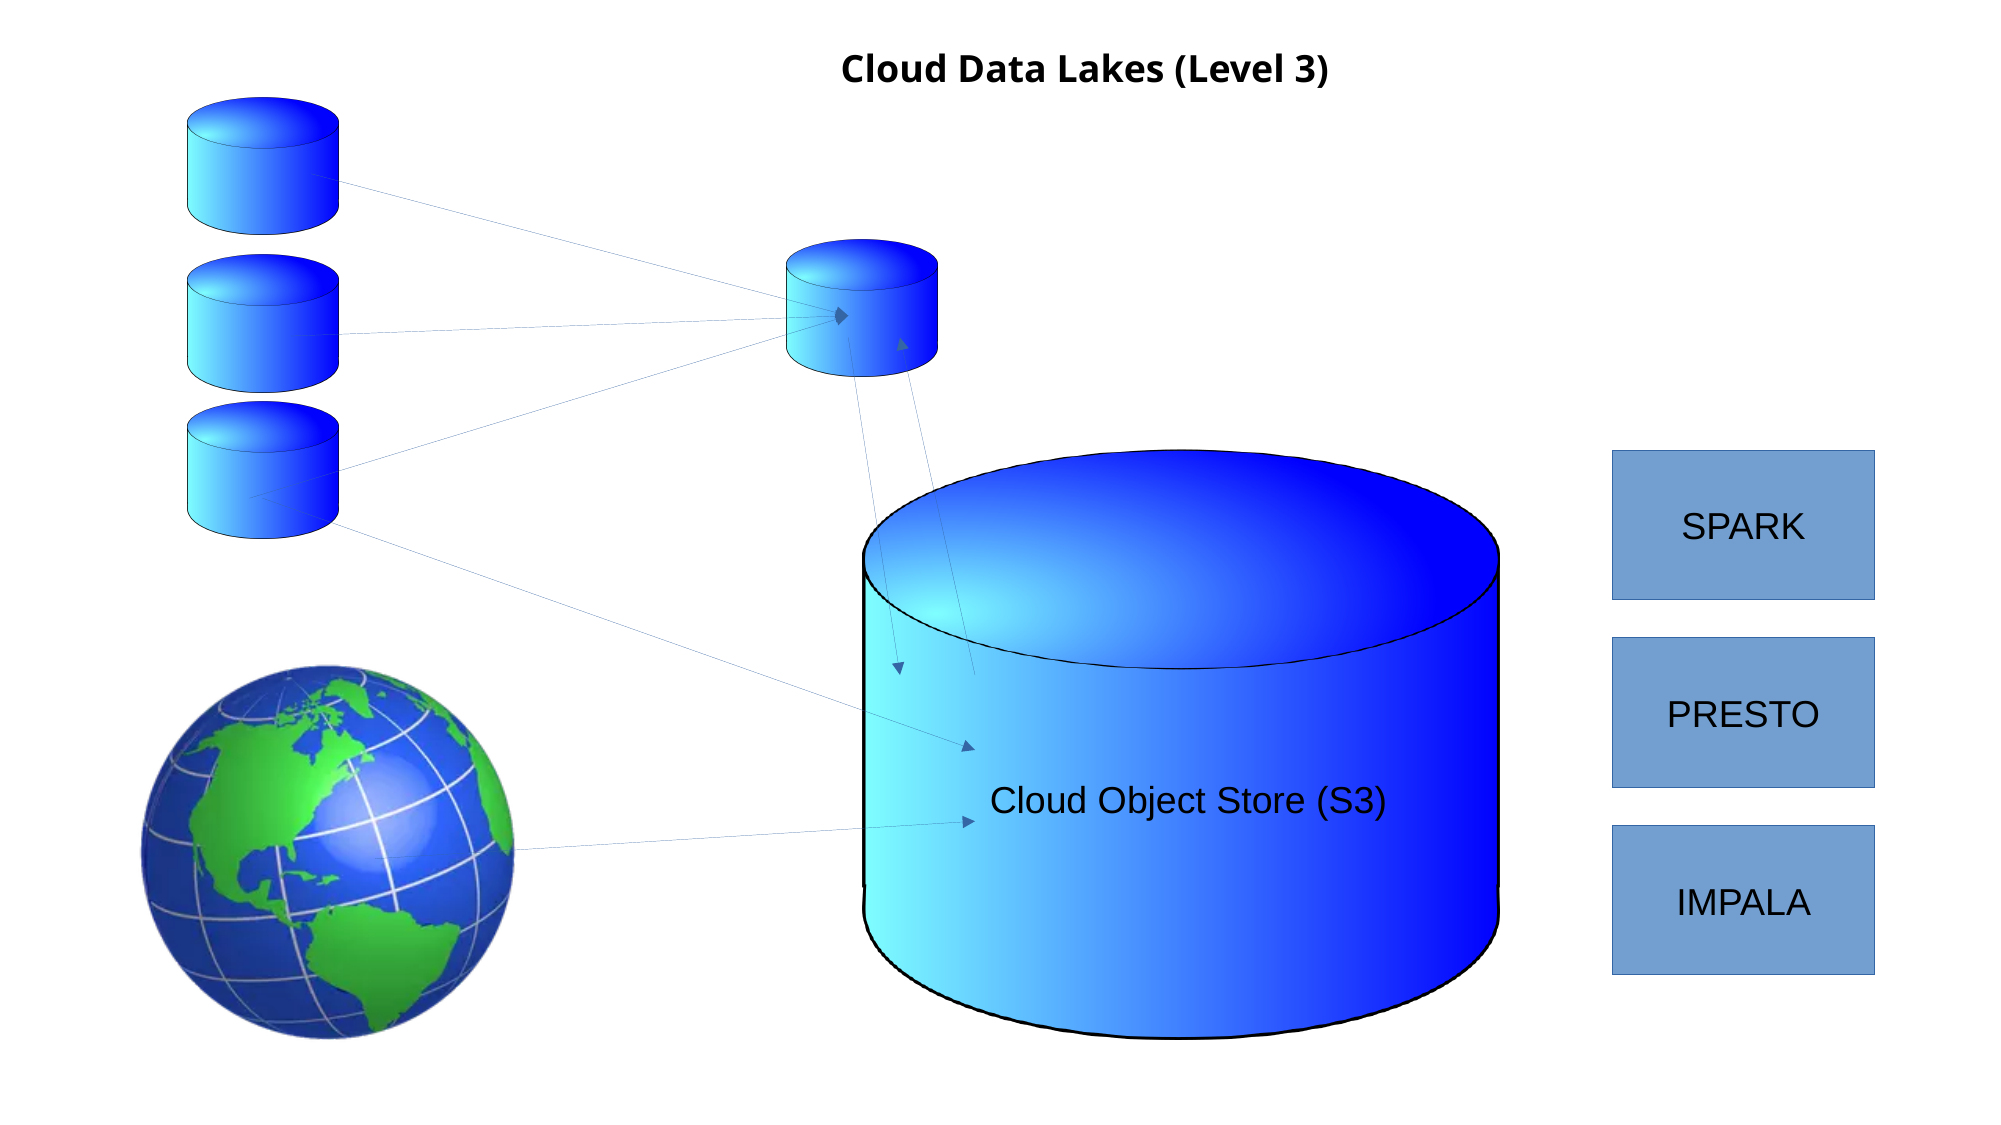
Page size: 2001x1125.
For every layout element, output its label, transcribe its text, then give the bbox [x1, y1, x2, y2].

picture [187, 401, 339, 539]
text_box SPARK [1612, 450, 1875, 600]
picture [187, 96, 339, 235]
picture [187, 254, 339, 393]
text_box PRESTO [1612, 637, 1875, 788]
text_box IMPALA [1612, 825, 1875, 975]
picture [862, 449, 1501, 1040]
text_box Cloud Data Lakes (Level 3) [825, 37, 1388, 98]
picture [93, 618, 563, 1088]
picture [786, 238, 938, 377]
